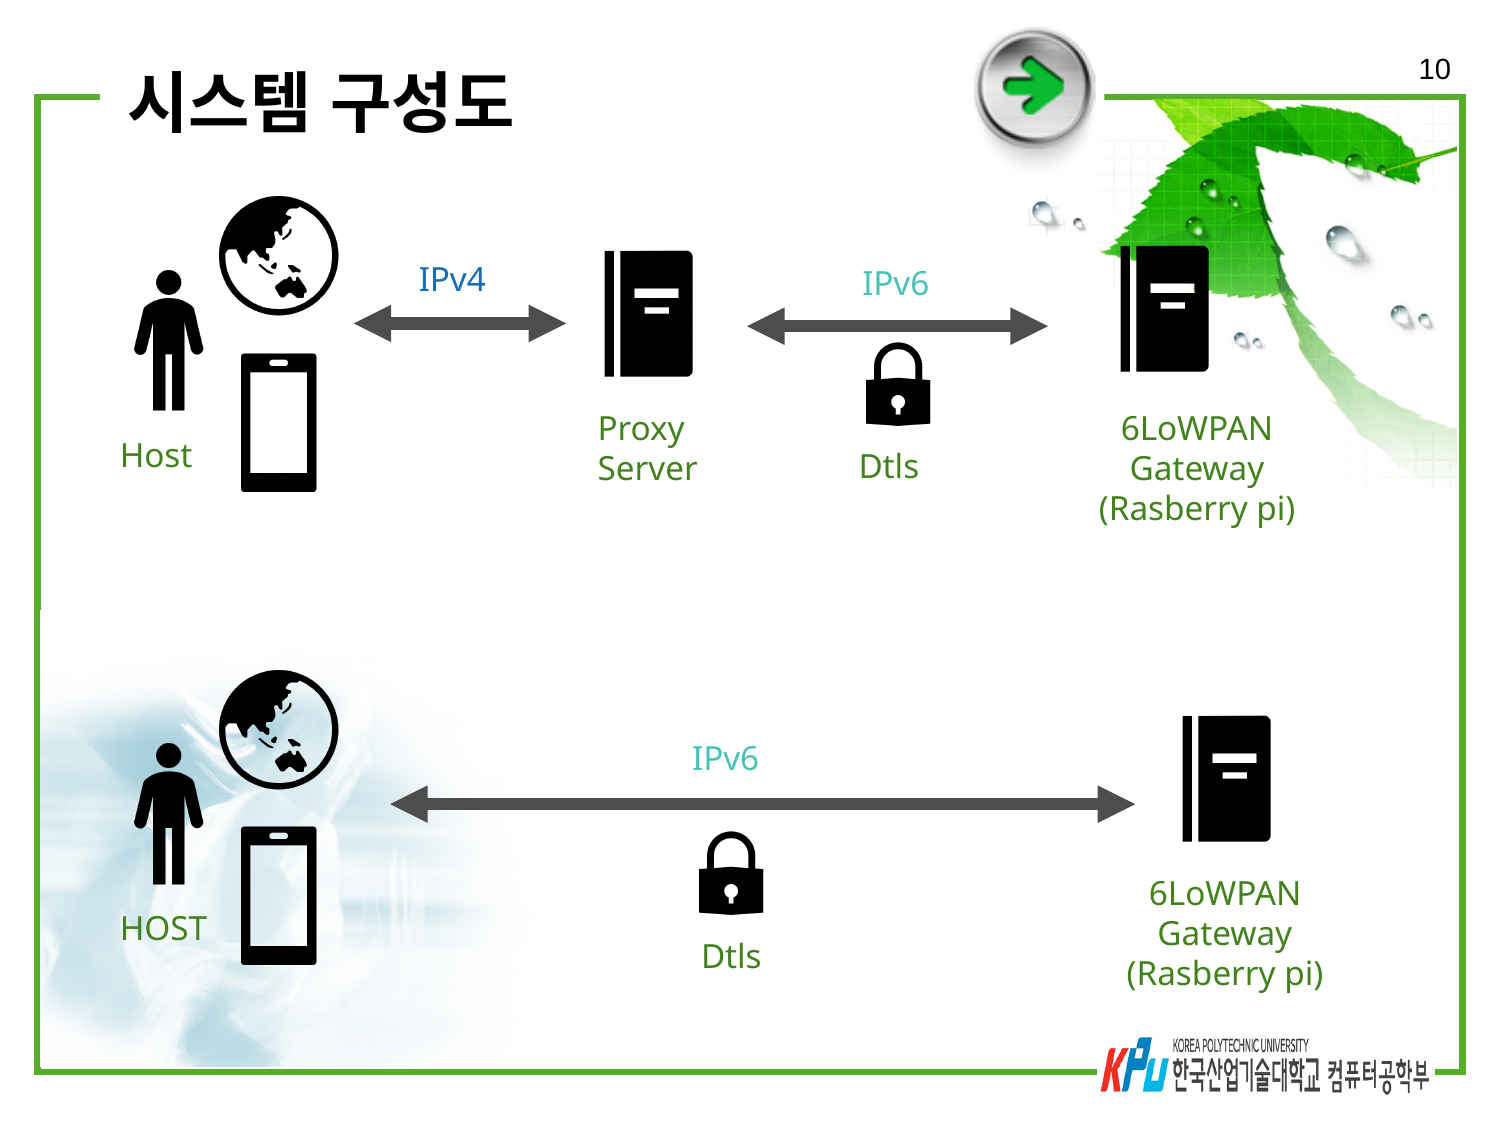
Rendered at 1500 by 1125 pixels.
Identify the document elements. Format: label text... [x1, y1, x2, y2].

title 시스템 구성도 [112, 54, 875, 147]
text_box IPv6 [677, 729, 803, 785]
text_box Dtls [686, 927, 794, 983]
text_box HOST [105, 900, 198, 955]
text_box 6LoWPAN Gateway (Rasberry pi) [1089, 864, 1361, 1000]
text_box IPv4 [403, 251, 516, 306]
picture [40, 610, 554, 1067]
picture [675, 818, 786, 929]
picture [974, 27, 1457, 518]
slide_number 10 [1116, 42, 1467, 83]
text_box Host [105, 426, 198, 482]
text_box 6LoWPAN Gateway (Rasberry pi) [1061, 400, 1334, 535]
picture [93, 180, 354, 498]
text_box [573, 238, 748, 497]
text_box IPv6 [847, 254, 960, 310]
picture [1151, 703, 1302, 855]
picture [843, 328, 954, 439]
picture [1097, 1024, 1435, 1106]
text_box Dtls [843, 445, 952, 493]
